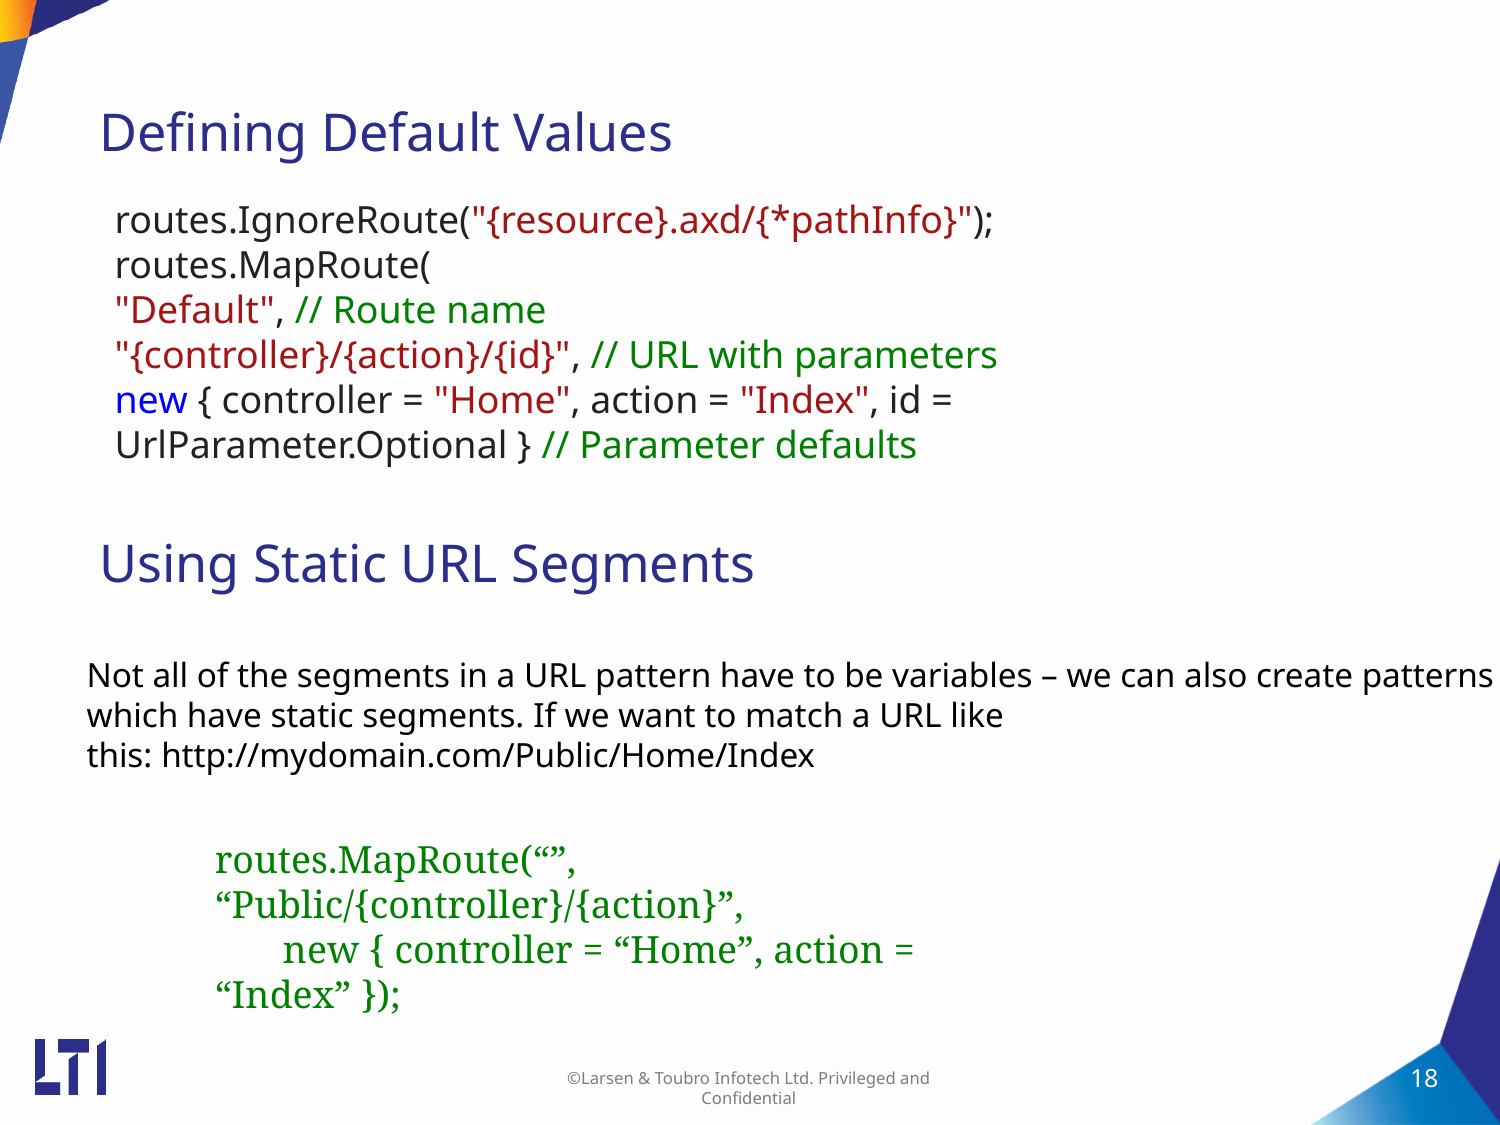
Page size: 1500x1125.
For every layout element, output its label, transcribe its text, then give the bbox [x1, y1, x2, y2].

text_box routes.IgnoreRoute("{resource}.axd/{*pathInfo}"); routes.MapRoute( "Default", // Route name "{controller}/{action}/{id}", // URL with parameters new { controller = "Home", action = "Index", id = UrlParameter.Optional } // Parameter defaults [99, 188, 1288, 474]
text_box Defining Default Values [99, 99, 1416, 163]
picture [35, 1039, 106, 1095]
text_box Using Static URL Segments [99, 530, 1416, 594]
text_box Not all of the segments in a URL pattern have to be variables – we can also create patterns which have static segments. If we want to match a URL like this: http://mydomain.com/Public/Home/Index [86, 654, 1500, 786]
picture [0, 0, 109, 147]
text_box routes.MapRoute(“”, “Public/{controller}/{action}”, new { controller = “Home”, action = “Index” }); [200, 828, 1125, 1024]
picture [1288, 854, 1500, 1125]
